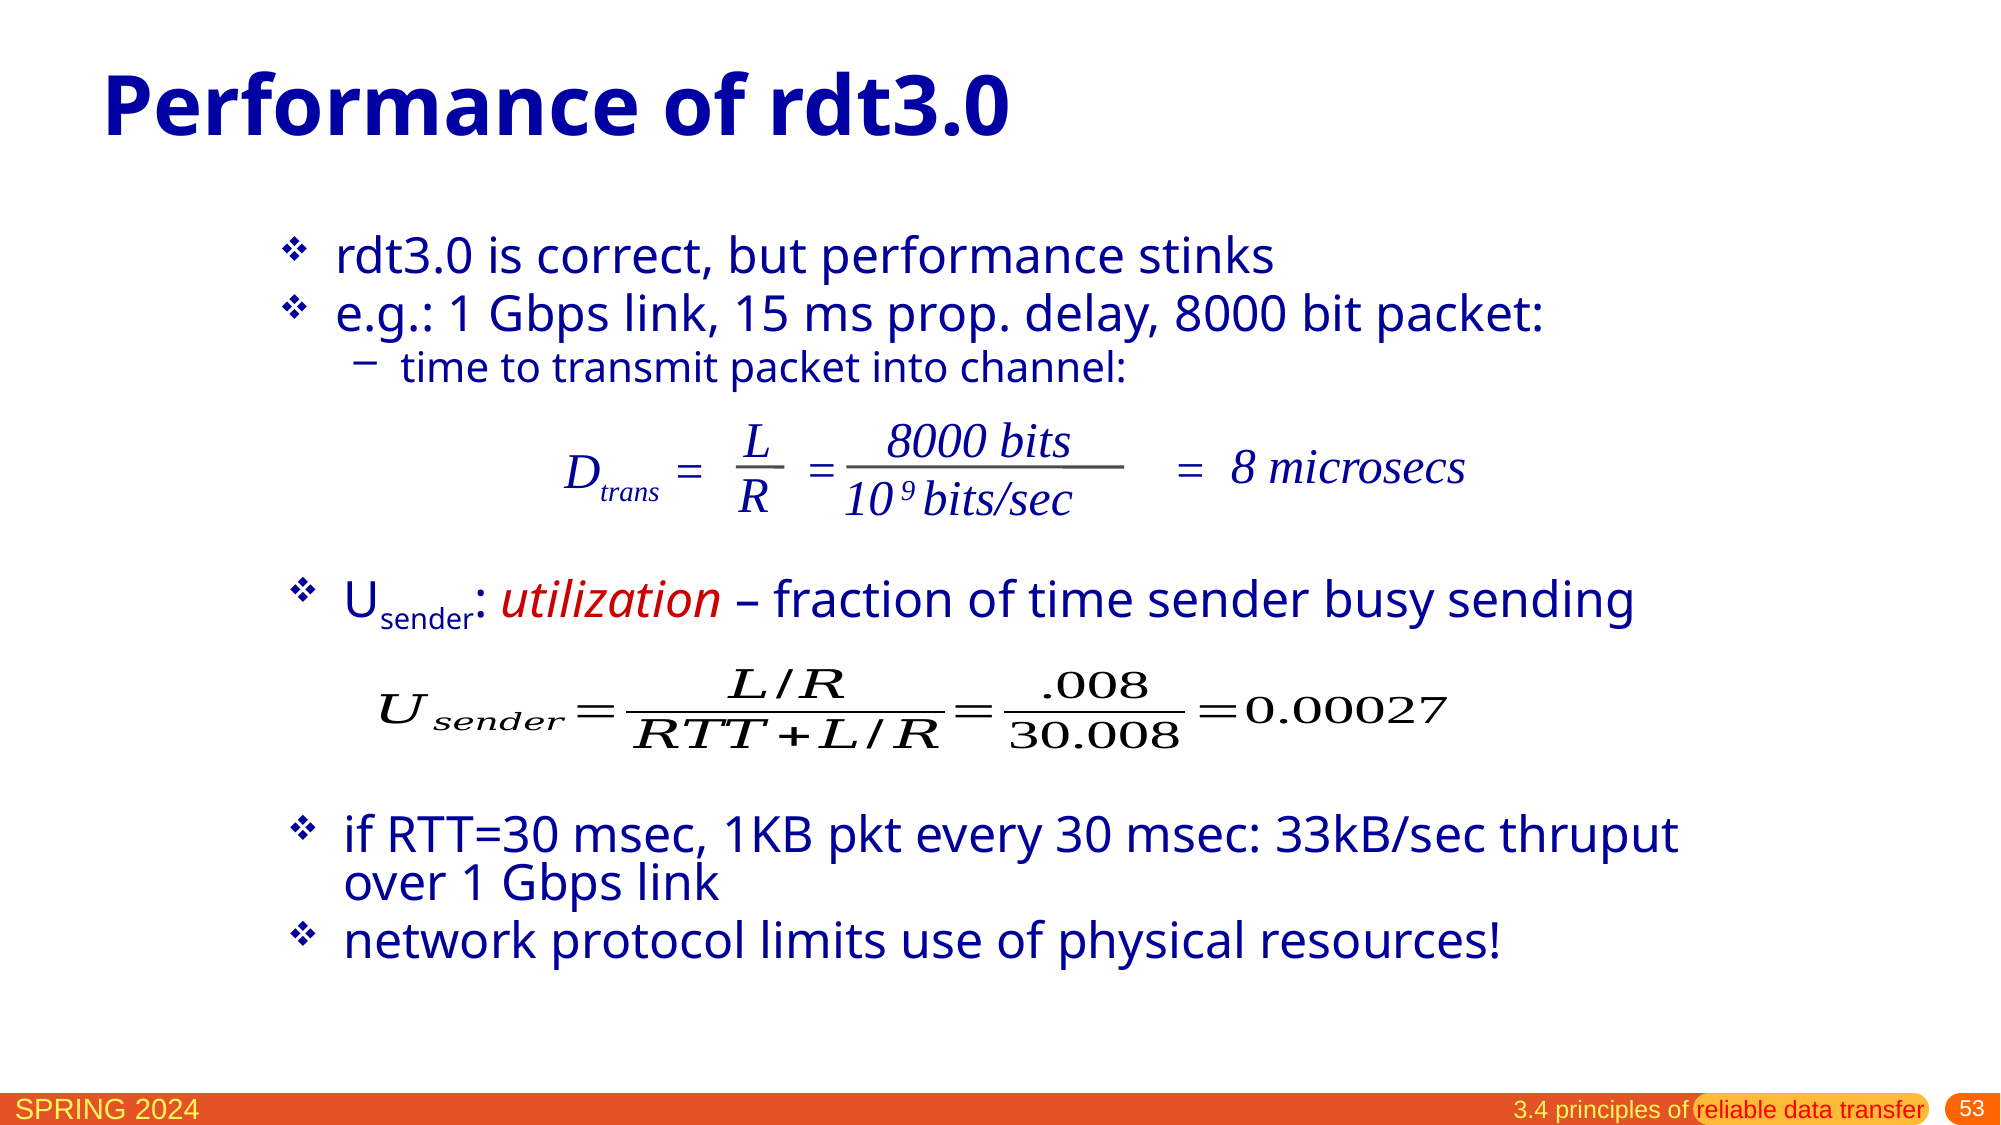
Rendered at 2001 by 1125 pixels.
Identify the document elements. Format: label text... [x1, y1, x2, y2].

text_box Usender: utilization – fraction of time sender busy sending [272, 566, 2000, 645]
text_box 3.4 principles of reliable data transfer [1498, 1086, 1951, 1125]
list rdt3.0 is correct, but performance stinks e.g.: 1 Gbps link, 15 ms prop. delay, 8000 bit packet: time to transmit packet into channel: [264, 228, 1638, 400]
title Performance of rdt3.0 [86, 42, 1914, 161]
text_box if RTT=30 msec, 1KB pkt every 30 msec: 33kB/sec thruput over 1 Gbps link network protocol limits use of physical resources! [272, 806, 1728, 1125]
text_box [543, 399, 1484, 534]
